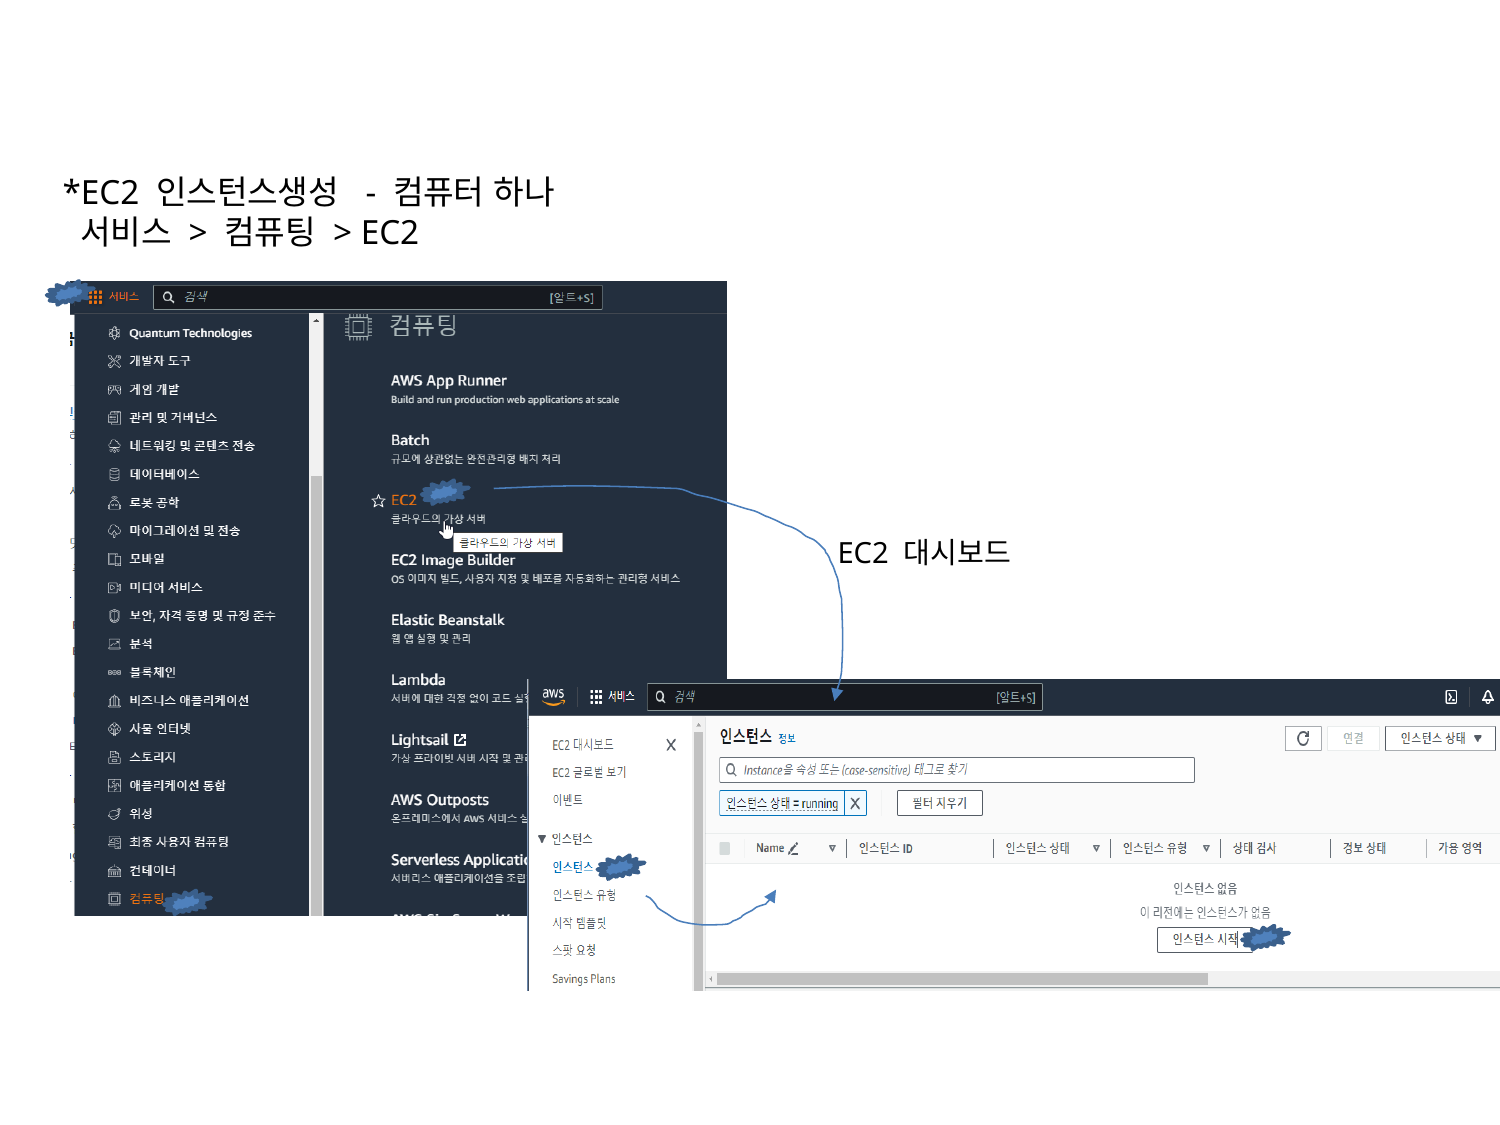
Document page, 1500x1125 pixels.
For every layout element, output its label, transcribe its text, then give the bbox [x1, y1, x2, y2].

text_box EC2 대시보드 [822, 527, 1027, 577]
text_box [730, 502, 844, 678]
text_box *EC2 인스턴스생성 - 컴퓨터 하나 서비스 > 컴퓨팅 > EC2 [48, 163, 580, 259]
text_box [44, 281, 68, 307]
picture [70, 280, 1500, 991]
